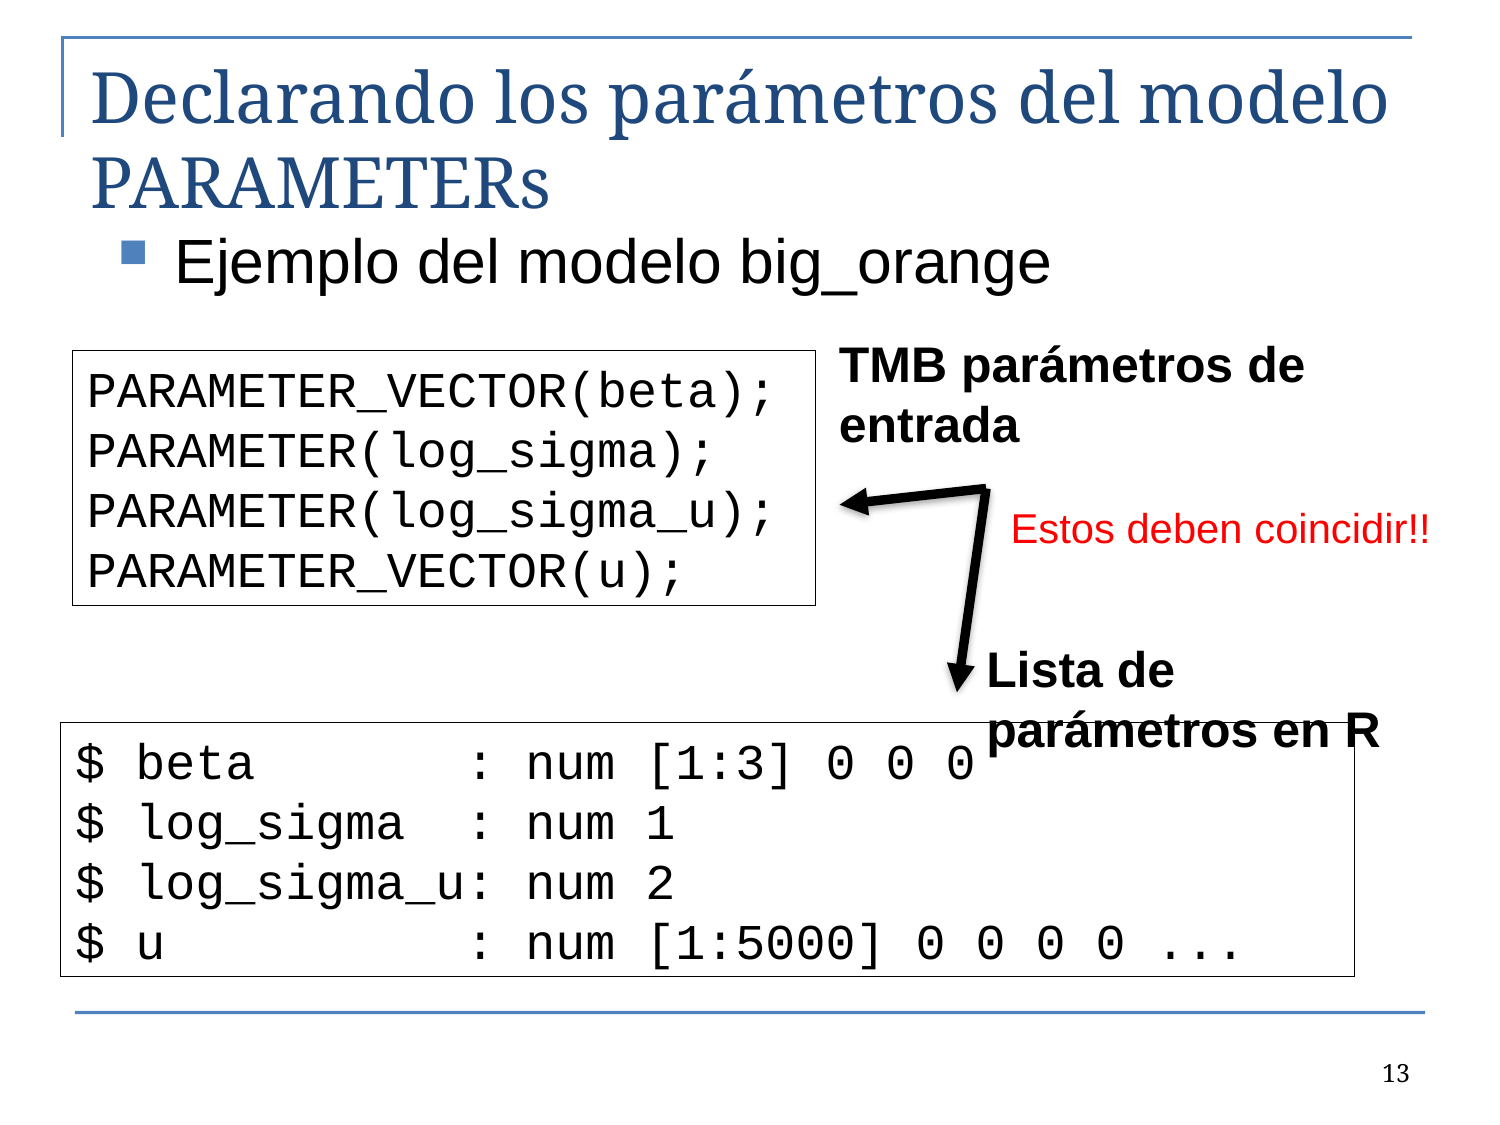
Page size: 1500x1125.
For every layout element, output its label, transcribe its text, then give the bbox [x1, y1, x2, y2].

list Ejemplo del modelo big_orange [103, 213, 1397, 334]
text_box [956, 512, 987, 693]
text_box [839, 488, 987, 505]
text_box TMB parámetros de entrada [824, 325, 1455, 460]
text_box PARAMETER_VECTOR(beta); PARAMETER(log_sigma); PARAMETER(log_sigma_u); PARAMETER_VECTOR(u); [72, 350, 816, 606]
text_box Lista de parámetros en R [971, 629, 1426, 765]
text_box Estos deben coincidir!! [995, 494, 1500, 560]
slide_number 13 [1074, 1023, 1426, 1100]
text_box $ beta : num [1:3] 0 0 0 $ log_sigma : num 1 $ log_sigma_u: num 2 $ u : num [1:5000] 0 0 0 0 ... [60, 722, 1355, 977]
title Declarando los parámetros del modelo PARAMETERs [75, 45, 1425, 233]
